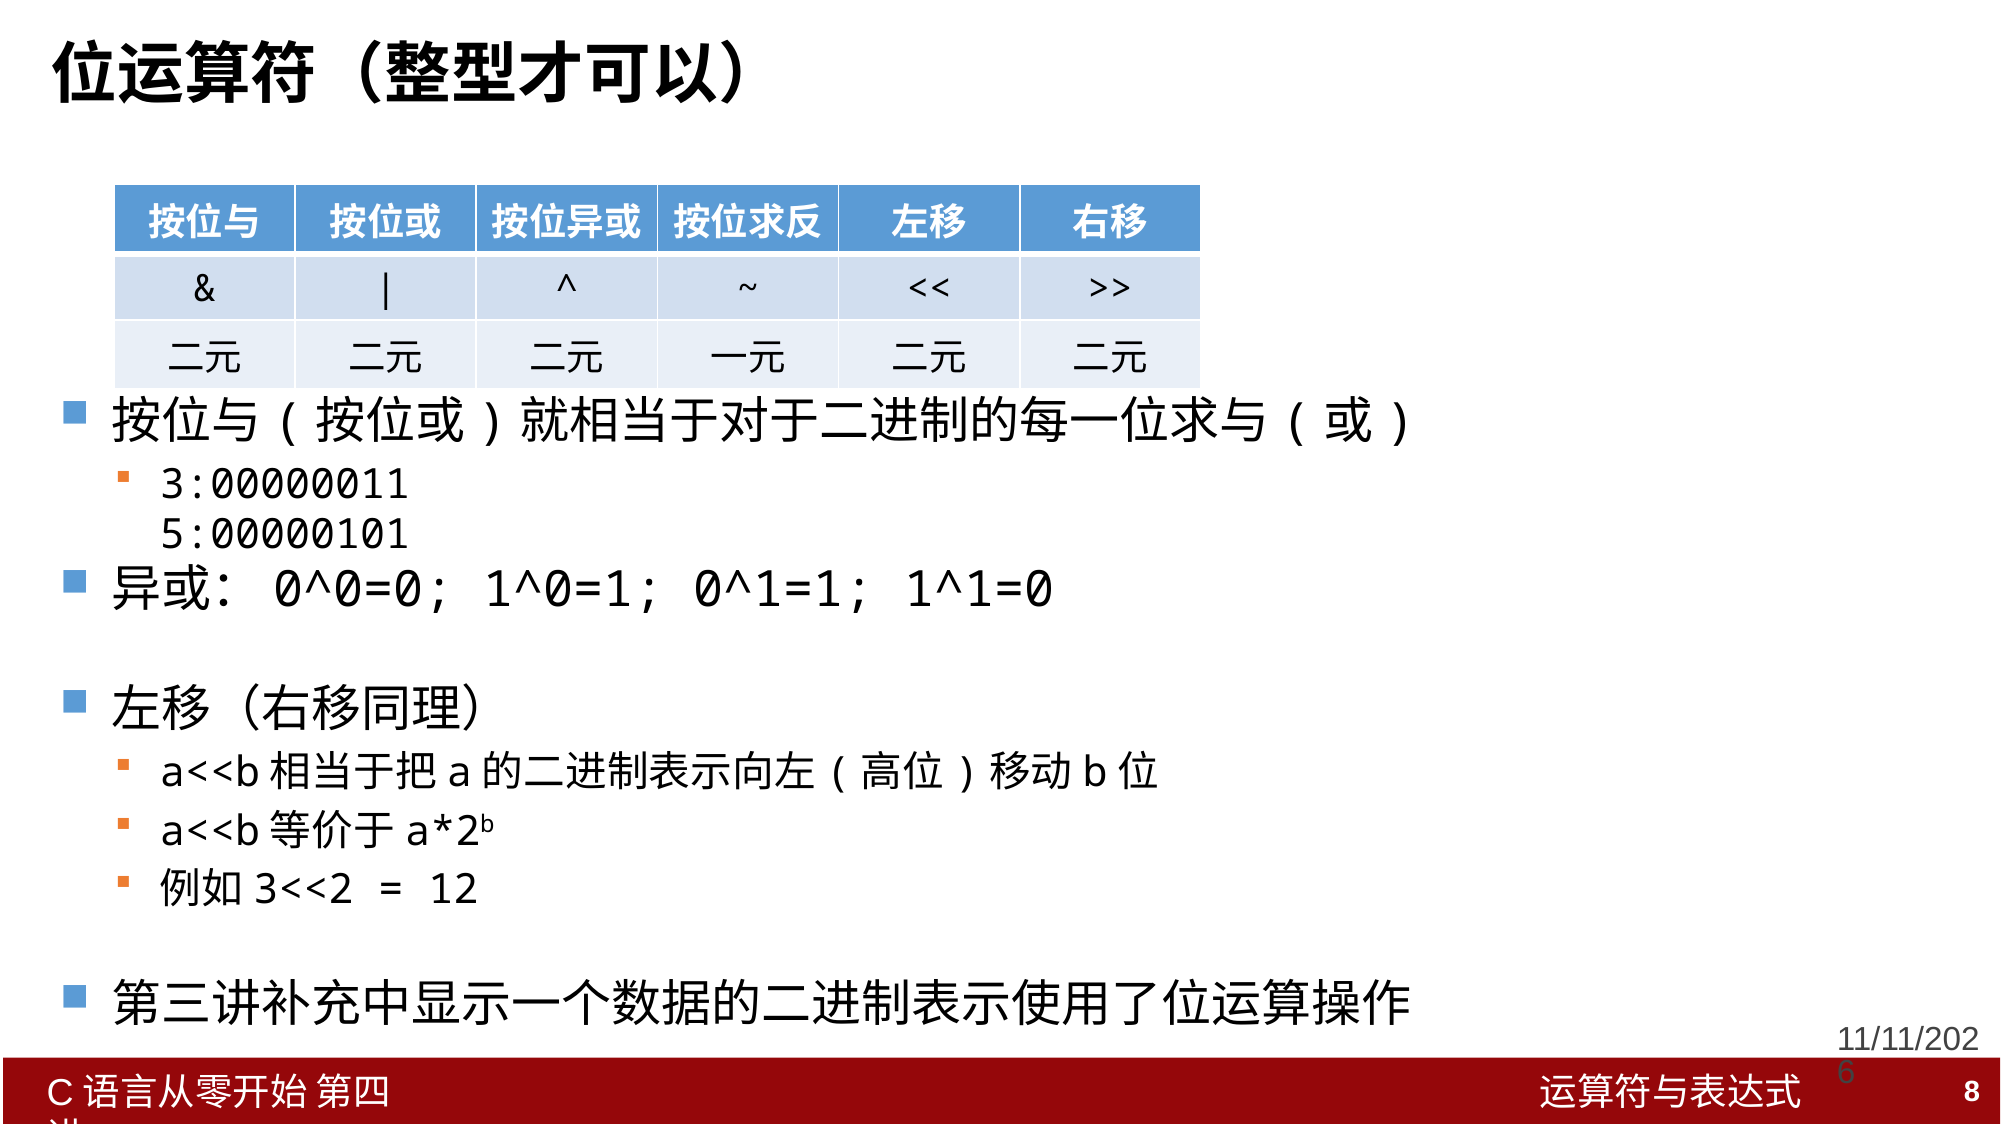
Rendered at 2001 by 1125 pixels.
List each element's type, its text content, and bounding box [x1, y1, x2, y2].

list 按位与(按位或)就相当于对于二进制的每一位求与(或) 3:00000011 5:00000101 异或：0^0=0; 1^0=1; 0^1=1; 1^1=0 左移（右移同理） a<<b相当于把a的二进制表示向左(高位)移动b位 a<<b等价于a*2b 例如3<<2 = 12 第三讲补充中显示一个数据的二进制表示使用了位运算操作 [30, 133, 1945, 1024]
table_cell 二元 [115, 321, 294, 388]
table_header 按位异或 [477, 185, 657, 251]
slide_number 8 [1834, 1062, 1996, 1108]
table_cell ^ [477, 257, 657, 319]
table_cell 二元 [296, 321, 475, 388]
table_cell 二元 [1021, 321, 1200, 388]
title 位运算符（整型才可以） [35, 24, 1945, 116]
table_header 按位与 [115, 185, 294, 251]
table_cell & [115, 257, 294, 319]
table_cell ~ [658, 257, 838, 319]
table_header 右移 [1021, 185, 1200, 251]
table_cell 二元 [477, 321, 657, 388]
table_header 按位或 [296, 185, 475, 251]
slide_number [1818, 1021, 1997, 1057]
table_header 按位求反 [658, 185, 838, 251]
table_cell | [296, 257, 475, 319]
table_cell >> [1021, 257, 1200, 319]
table_cell 二元 [839, 321, 1019, 388]
table_header 左移 [839, 185, 1019, 251]
table_cell << [839, 257, 1019, 319]
table_cell 一元 [658, 321, 838, 388]
